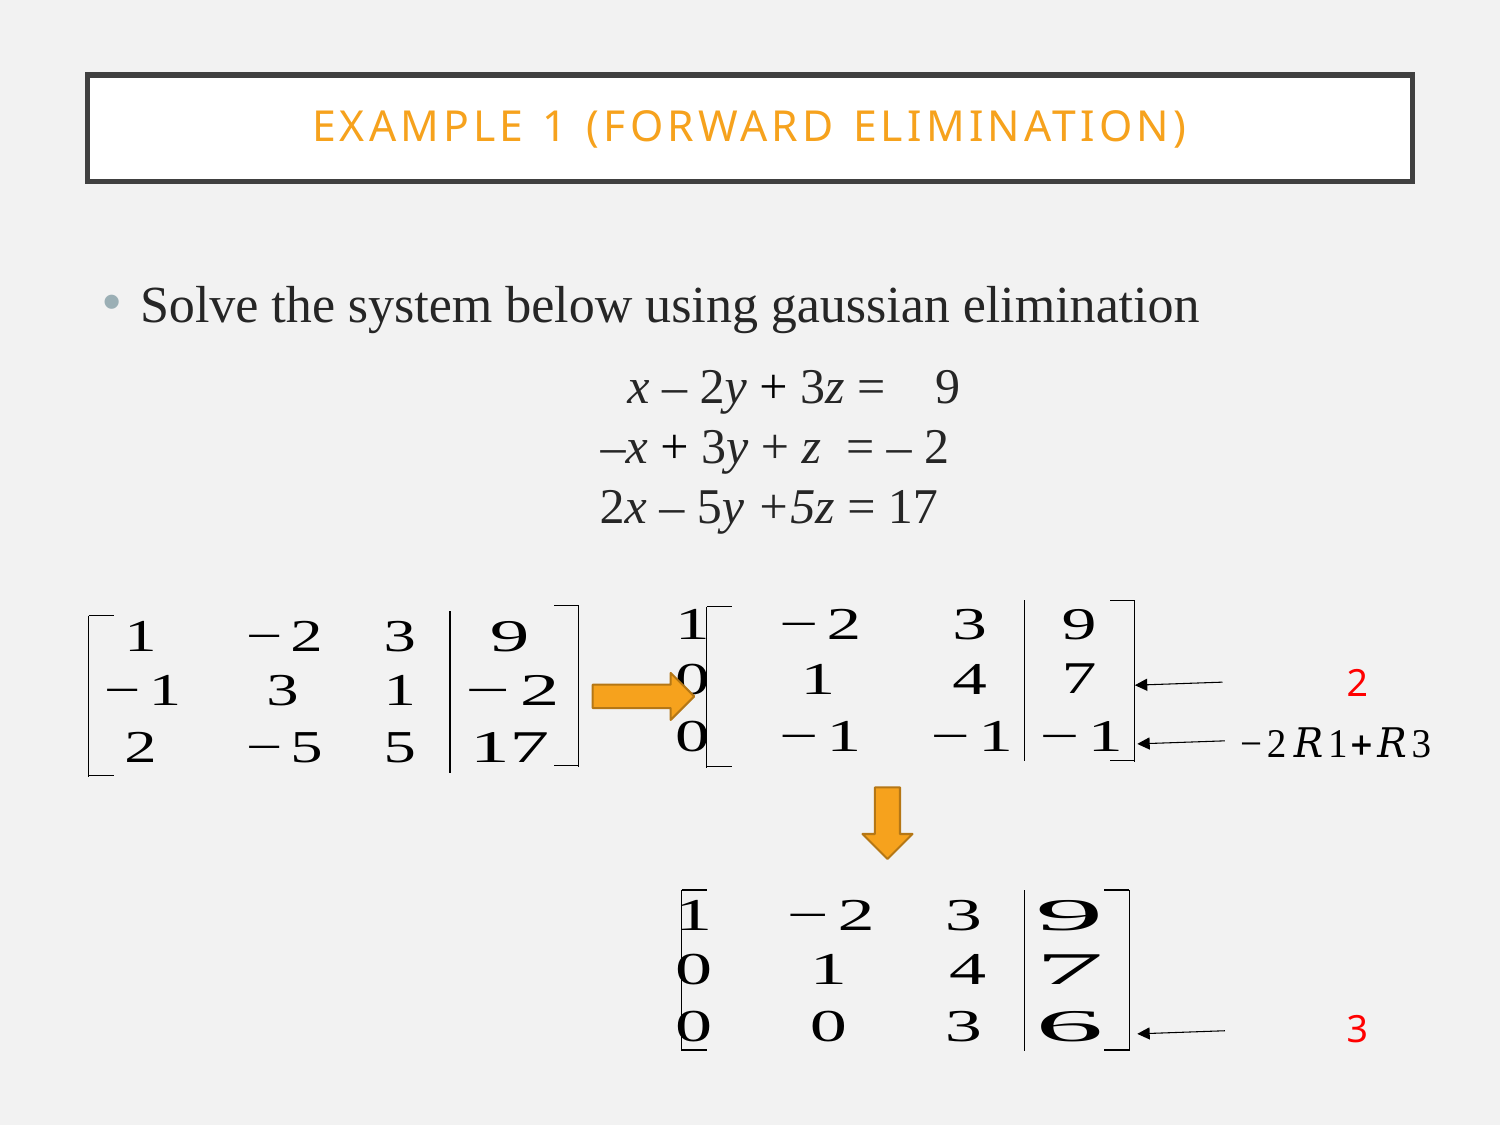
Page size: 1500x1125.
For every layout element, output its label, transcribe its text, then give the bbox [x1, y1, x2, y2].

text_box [706, 606, 732, 769]
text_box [674, 889, 681, 1052]
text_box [1137, 740, 1225, 744]
text_box [591, 671, 674, 721]
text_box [707, 889, 1104, 1052]
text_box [1135, 682, 1223, 686]
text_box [681, 889, 707, 1052]
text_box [1137, 1030, 1225, 1034]
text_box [1104, 889, 1130, 1052]
list Solve the system below using gaussian elimination x – 2y + 3z = 9 –x + 3y + z = – 2 2x – 5y +5z = 17 [87, 262, 1413, 905]
title EXAMPlE 1 (FORWARD ELIMINATION) [85, 72, 1415, 184]
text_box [674, 599, 1125, 762]
text_box [861, 786, 914, 860]
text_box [553, 605, 579, 768]
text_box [99, 611, 562, 773]
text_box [88, 615, 114, 778]
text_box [1109, 600, 1135, 762]
